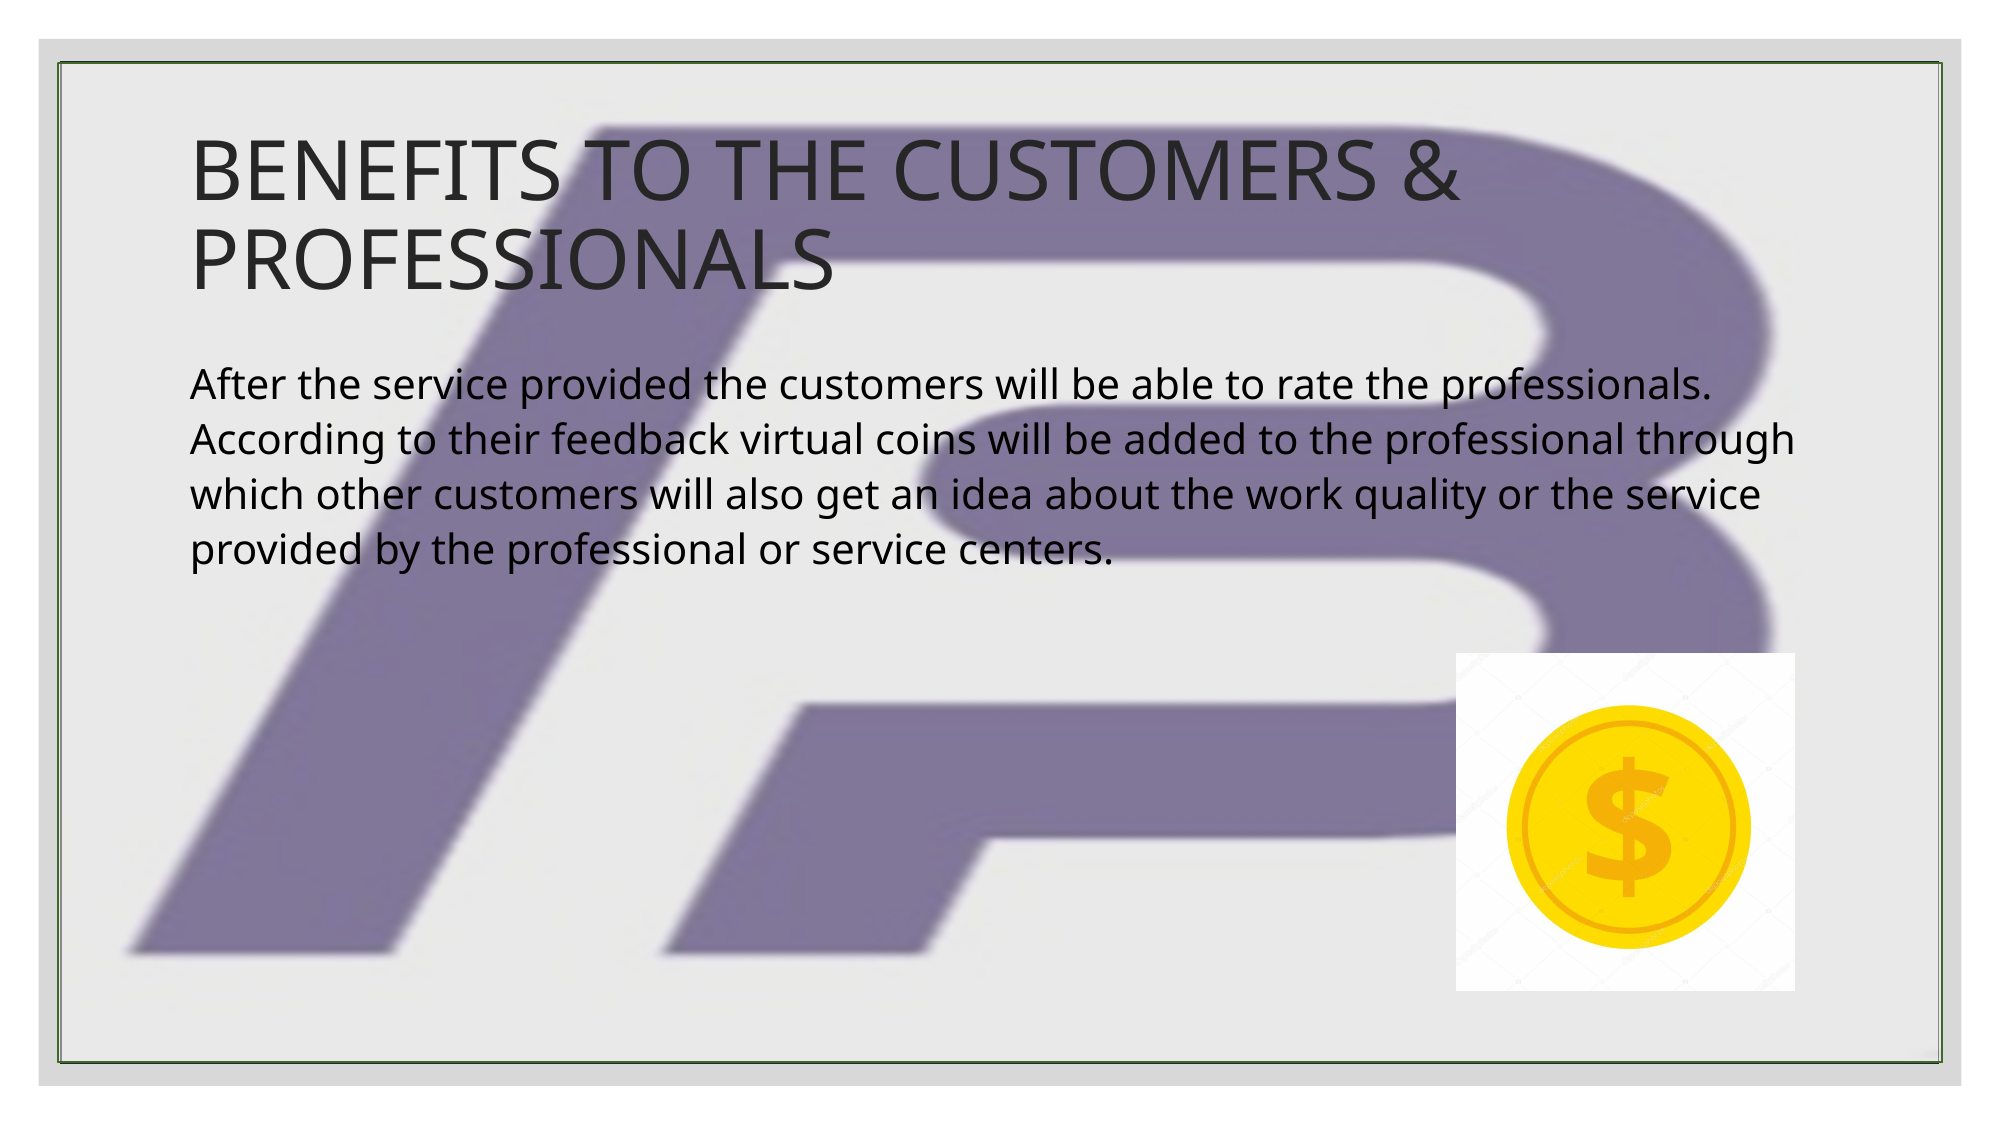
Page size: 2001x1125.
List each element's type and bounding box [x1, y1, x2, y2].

picture [57, 62, 1943, 1063]
